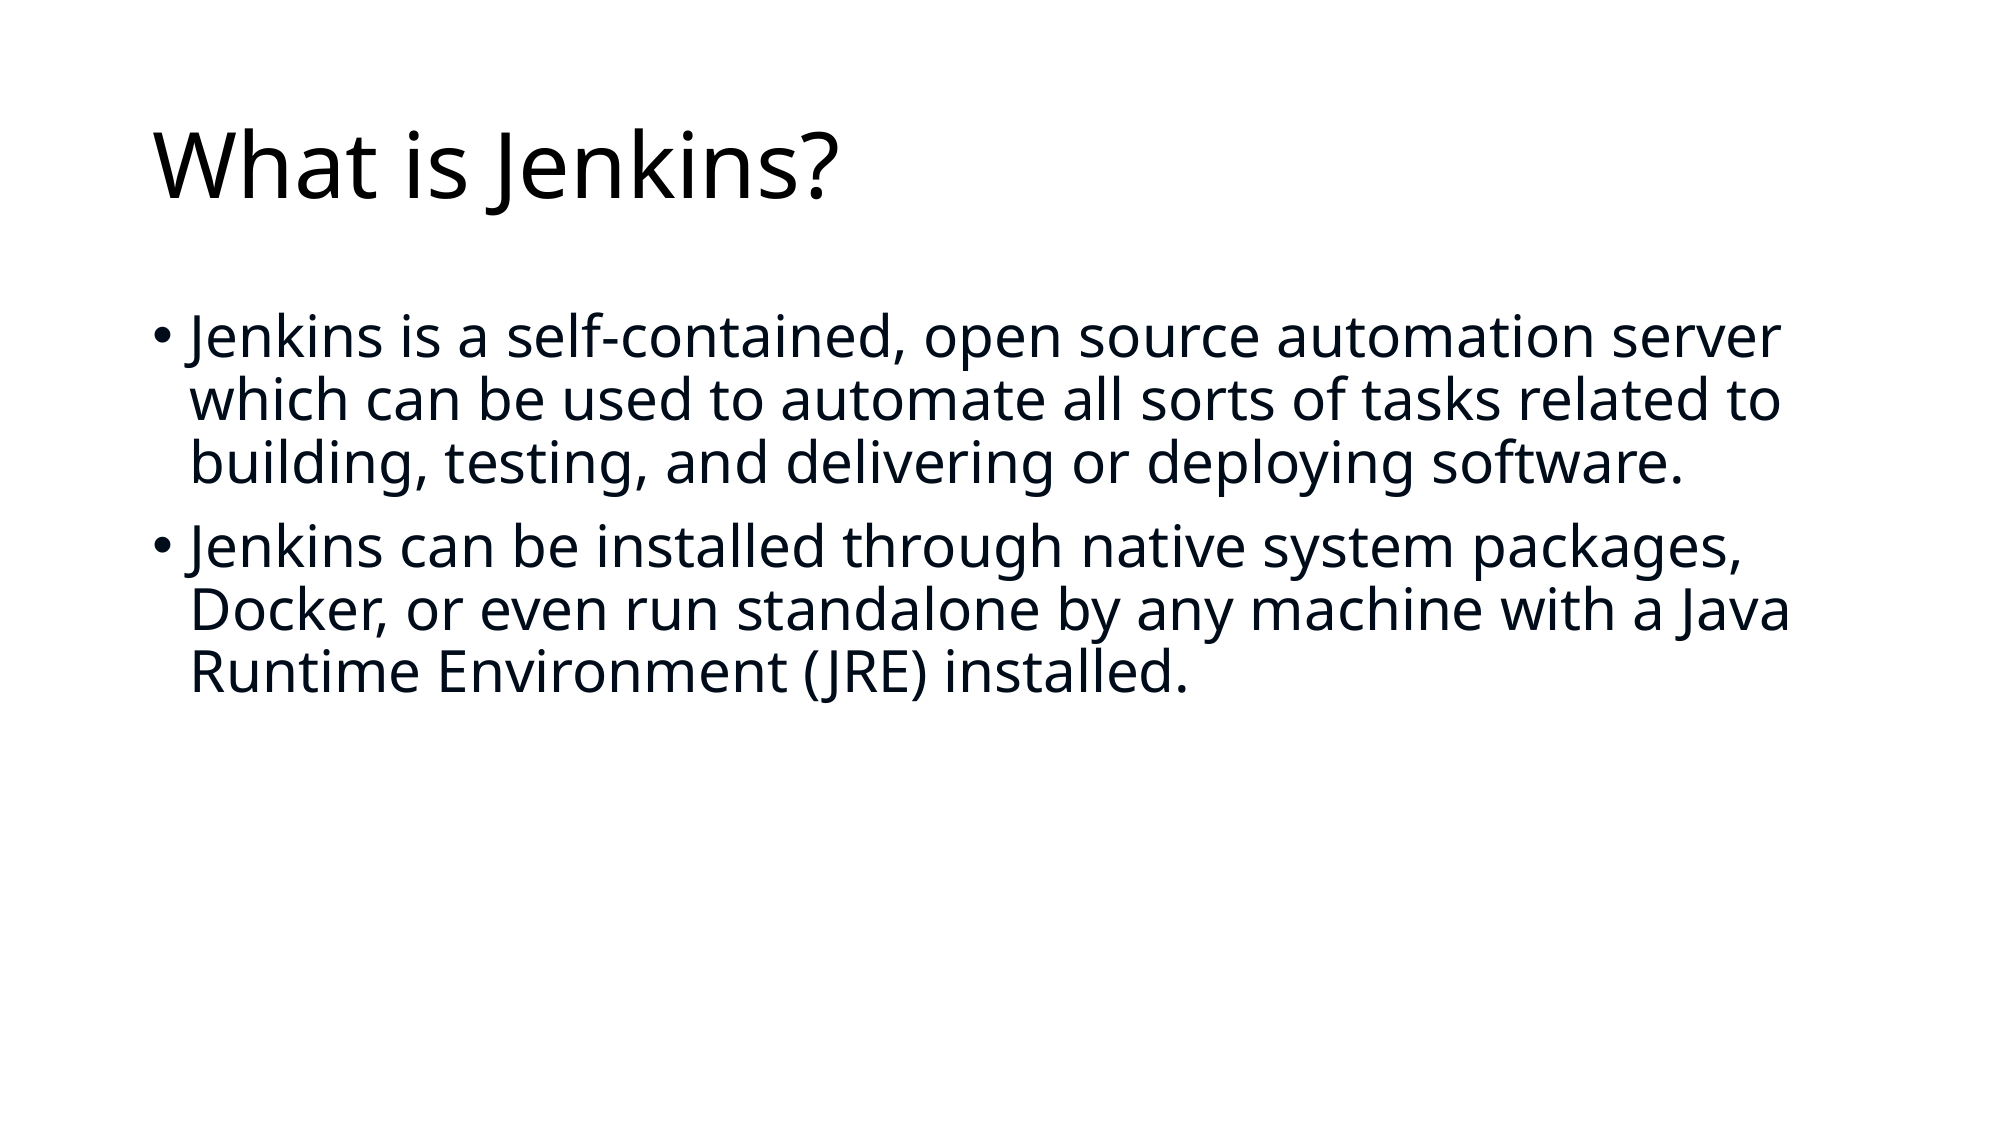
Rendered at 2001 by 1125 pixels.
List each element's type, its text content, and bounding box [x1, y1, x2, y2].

title What is Jenkins? [137, 59, 1863, 278]
list Jenkins is a self-contained, open source automation server which can be used to automate all sorts of tasks related to building, testing, and delivering or deploying software. Jenkins can be installed through native system packages, Docker, or even run standalone by any machine with a Java Runtime Environment (JRE) installed. [137, 299, 1863, 1014]
